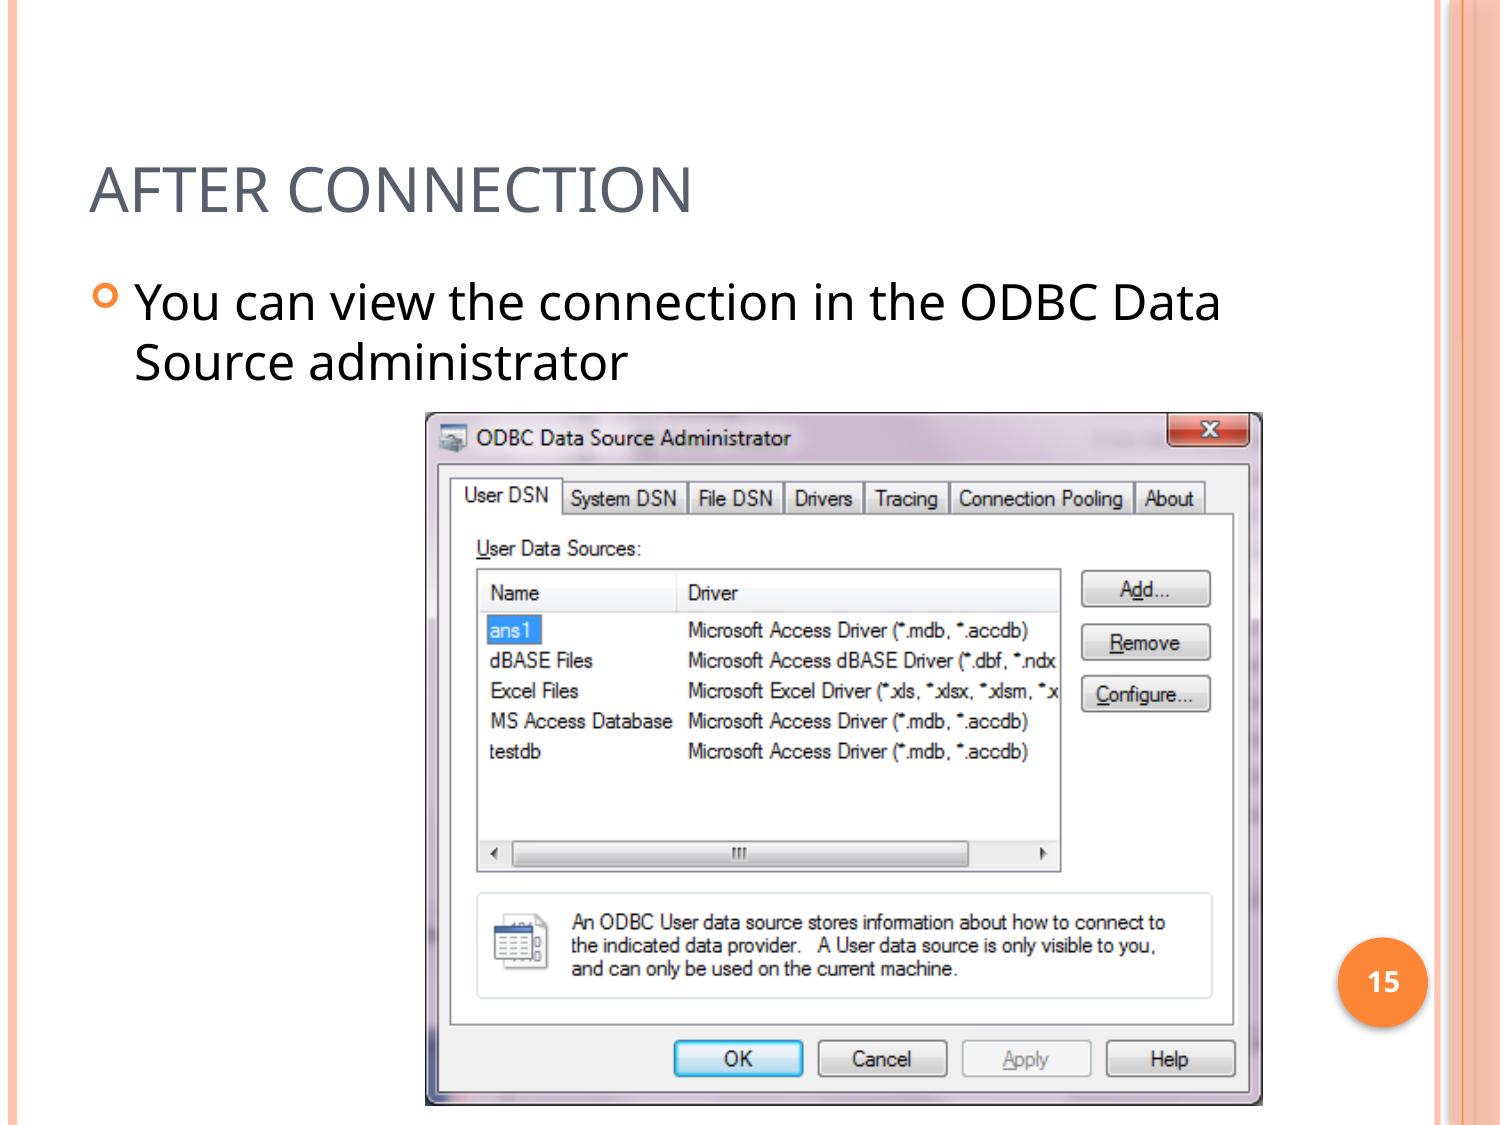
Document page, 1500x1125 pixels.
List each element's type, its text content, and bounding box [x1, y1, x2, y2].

list You can view the connection in the ODBC Data Source administrator [75, 262, 1300, 1062]
picture [424, 411, 1263, 1107]
slide_number 15 [1333, 940, 1434, 1027]
title After connection [75, 45, 1300, 233]
